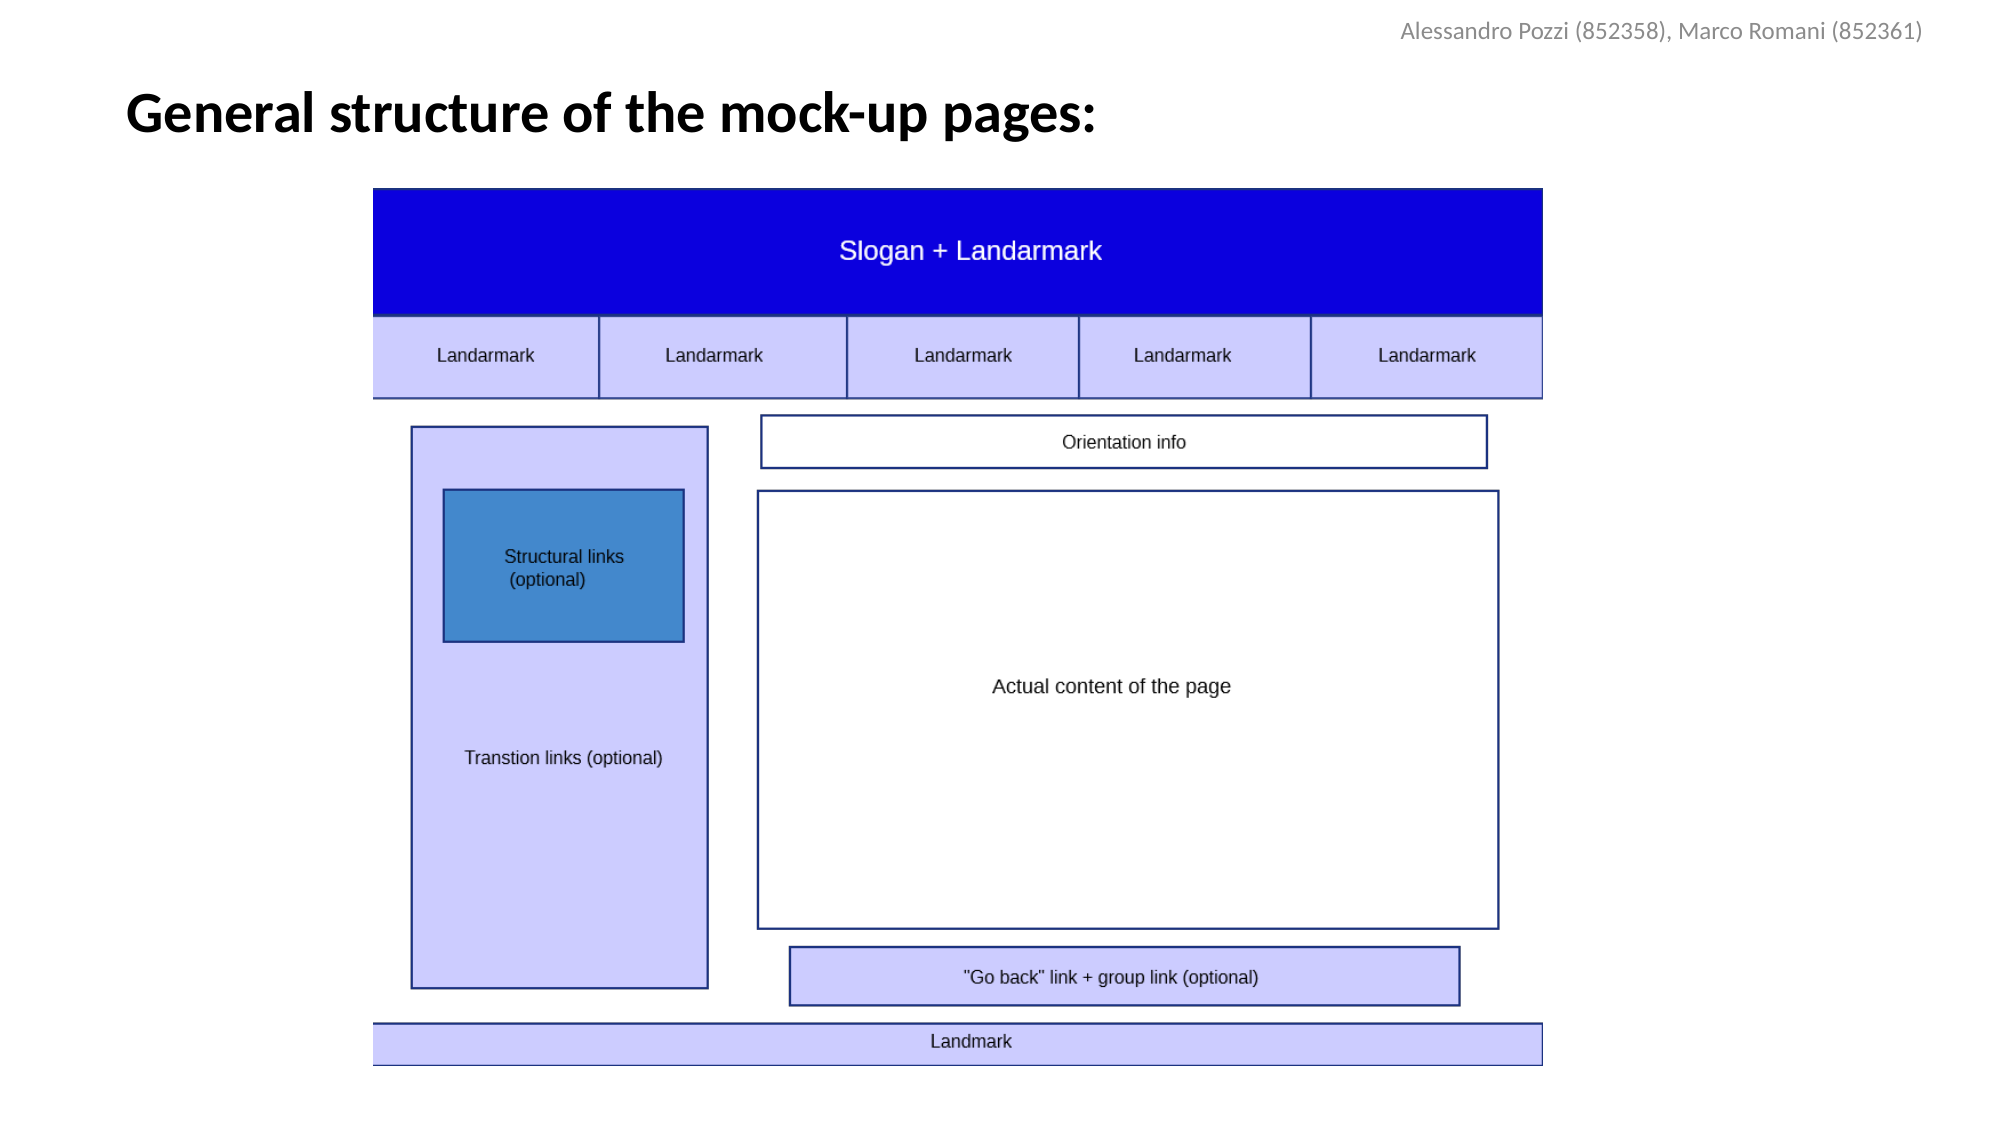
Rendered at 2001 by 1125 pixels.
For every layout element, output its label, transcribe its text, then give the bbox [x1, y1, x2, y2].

footer Alessandro Pozzi (852358), Marco Romani (852361) [1325, 0, 2000, 60]
text_box General structure of the mock-up pages: [111, 74, 1488, 206]
picture [373, 188, 1543, 1066]
